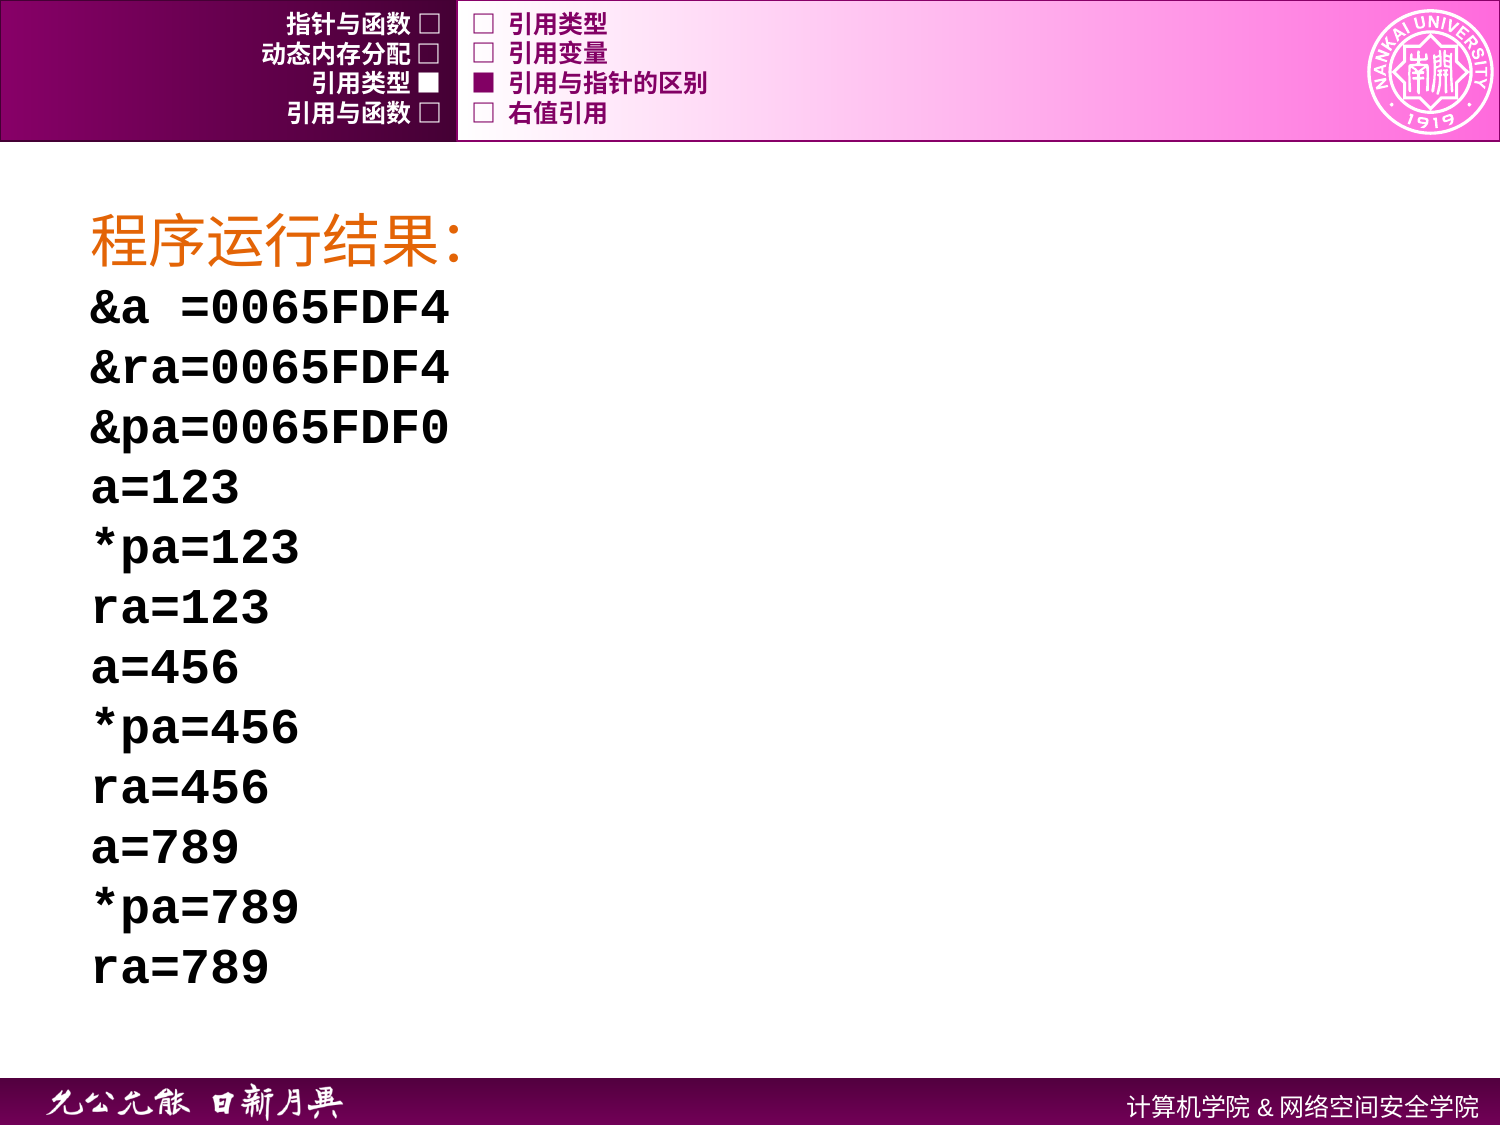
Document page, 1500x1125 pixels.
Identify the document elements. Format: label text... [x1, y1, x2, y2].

text_box □ 引用变量 [455, 36, 1361, 66]
text_box 动态内存分配 □ [0, 36, 455, 66]
text_box 引用类型 ■ [0, 66, 455, 95]
text_box 引用与函数 □ [0, 95, 455, 129]
list 程序运行结果： &a =0065FDF4 &ra=0065FDF4 &pa=0065FDF0 a=123 *pa=123 ra=123 a=456 *pa=456 ra=456 a=789 *pa=789 ra=789 [74, 196, 1426, 1055]
picture [35, 1081, 356, 1122]
text_box □ 引用类型 [455, 7, 1361, 36]
text_box 指针与函数 □ [0, 7, 455, 36]
text_box □ 右值引用 [455, 95, 1361, 129]
text_box ■ 引用与指针的区别 [455, 66, 1361, 95]
